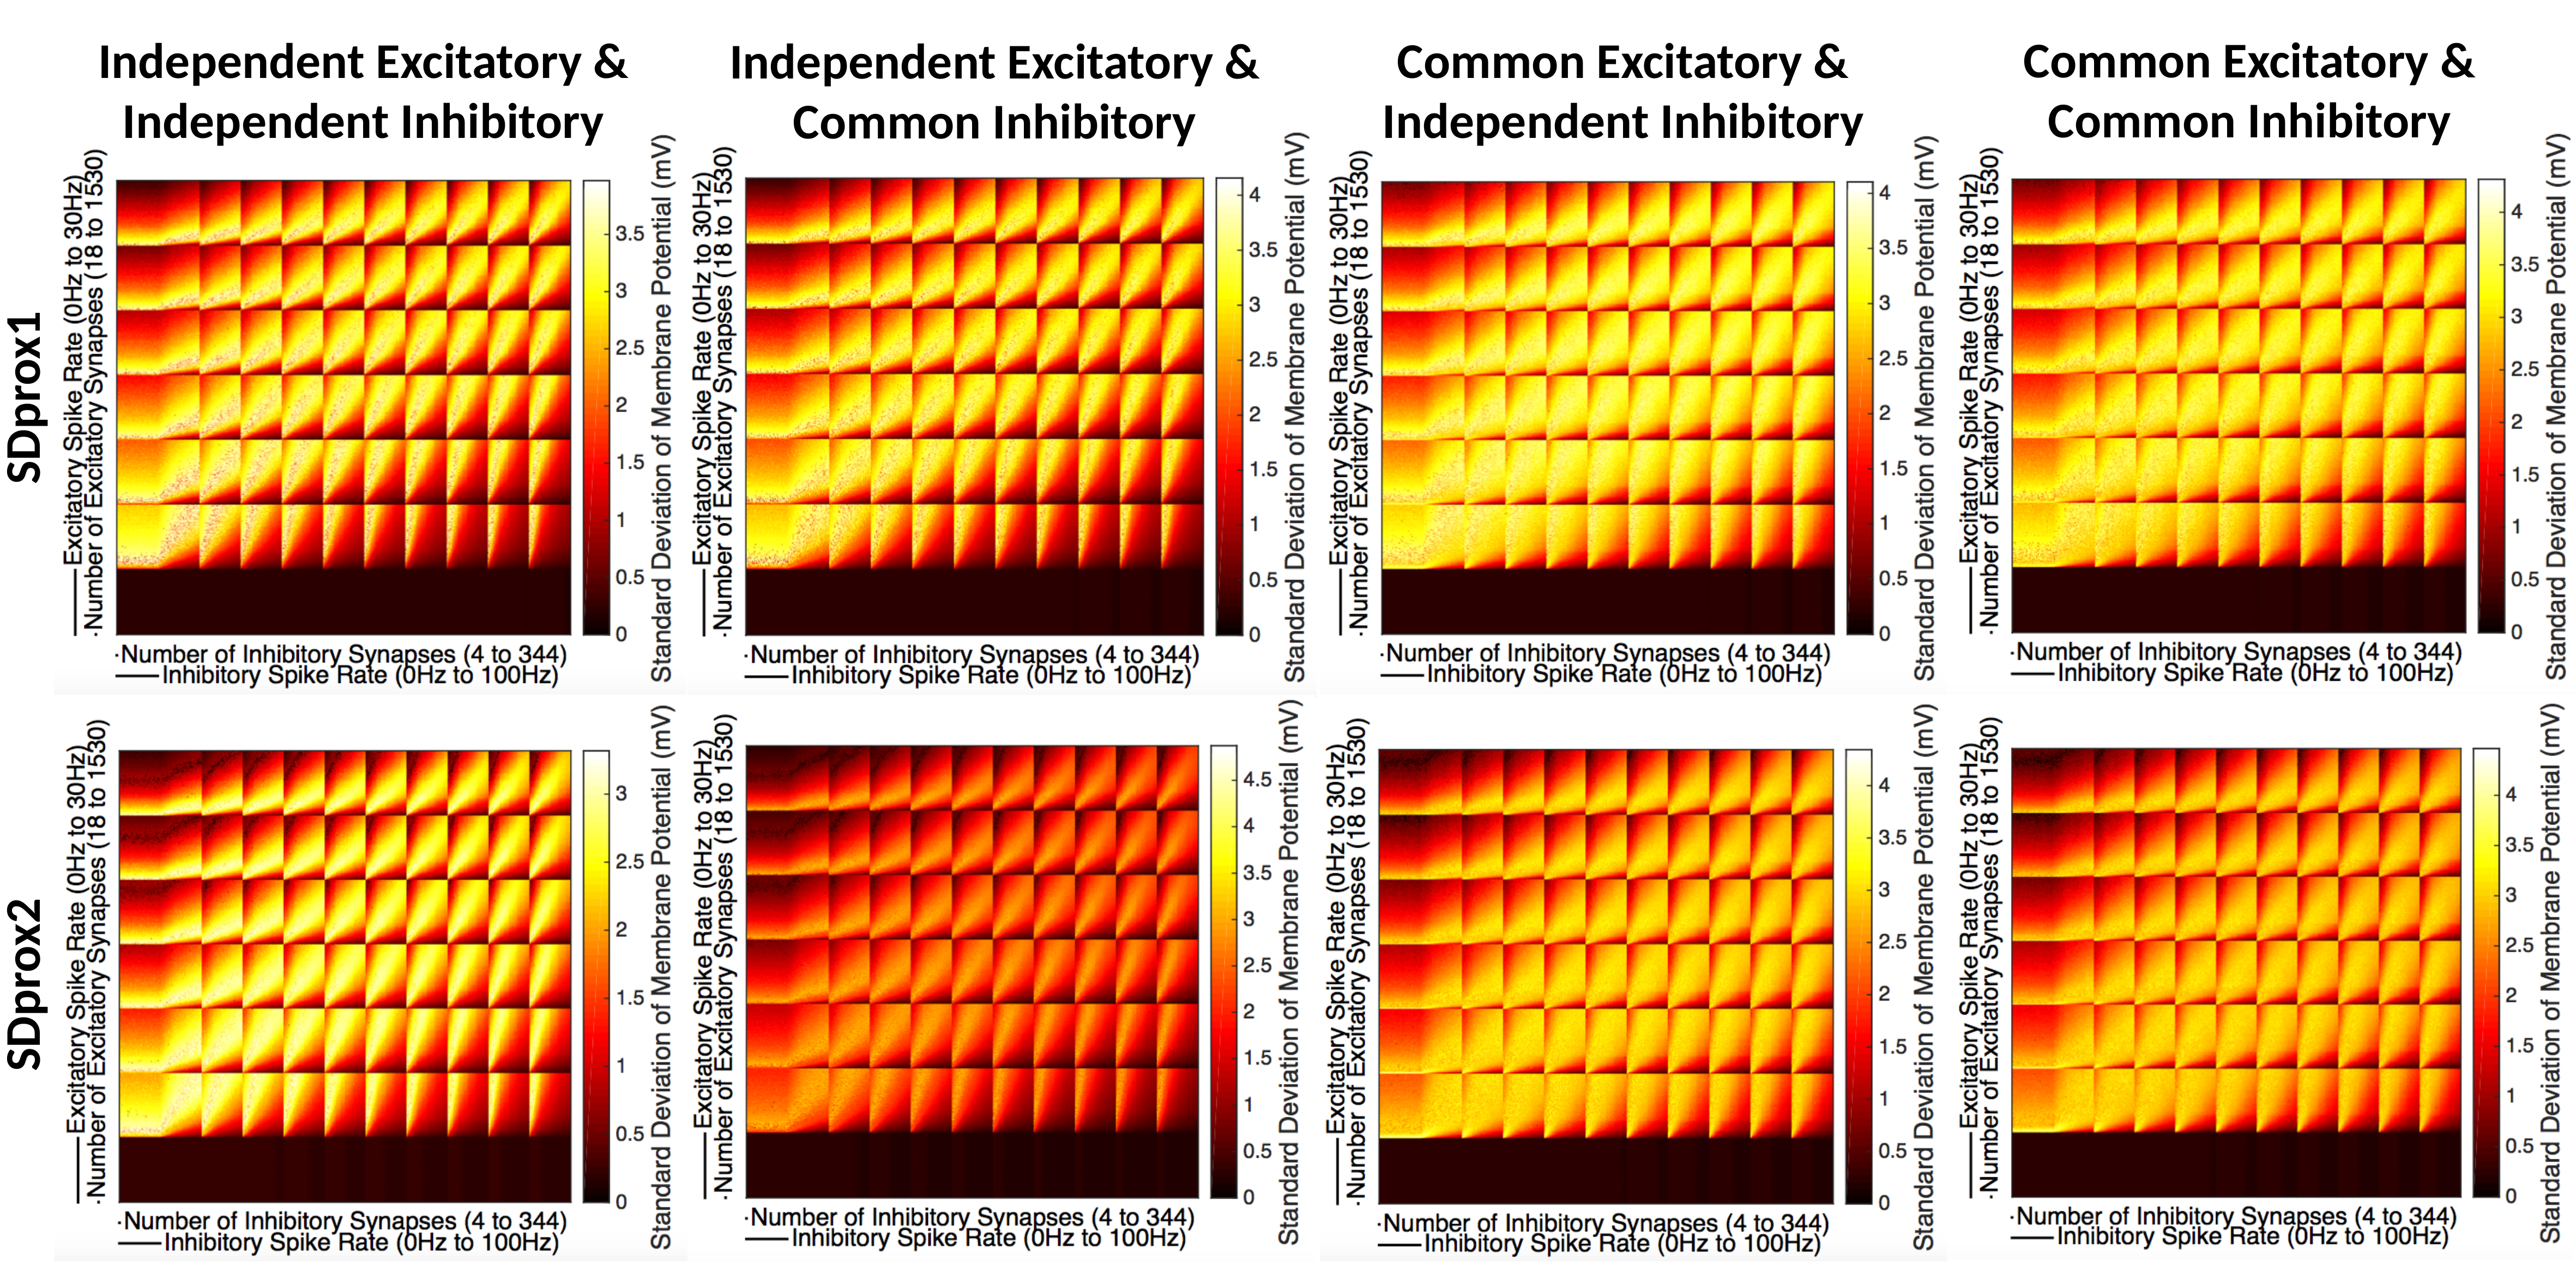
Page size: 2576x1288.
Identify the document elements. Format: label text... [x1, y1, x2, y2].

picture [54, 125, 1317, 1261]
text_box SDprox2 [0, 706, 52, 1264]
text_box Independent Excitatory & Independent Inhibitory [85, 24, 643, 126]
text_box Common Excitatory & Independent Inhibitory [1344, 24, 1903, 126]
text_box Common Excitatory & Common Inhibitory [1970, 23, 2529, 125]
text_box SDprox1 [0, 118, 55, 677]
text_box Independent Excitatory & Common Inhibitory [716, 25, 1274, 125]
picture [1320, 125, 2576, 1261]
